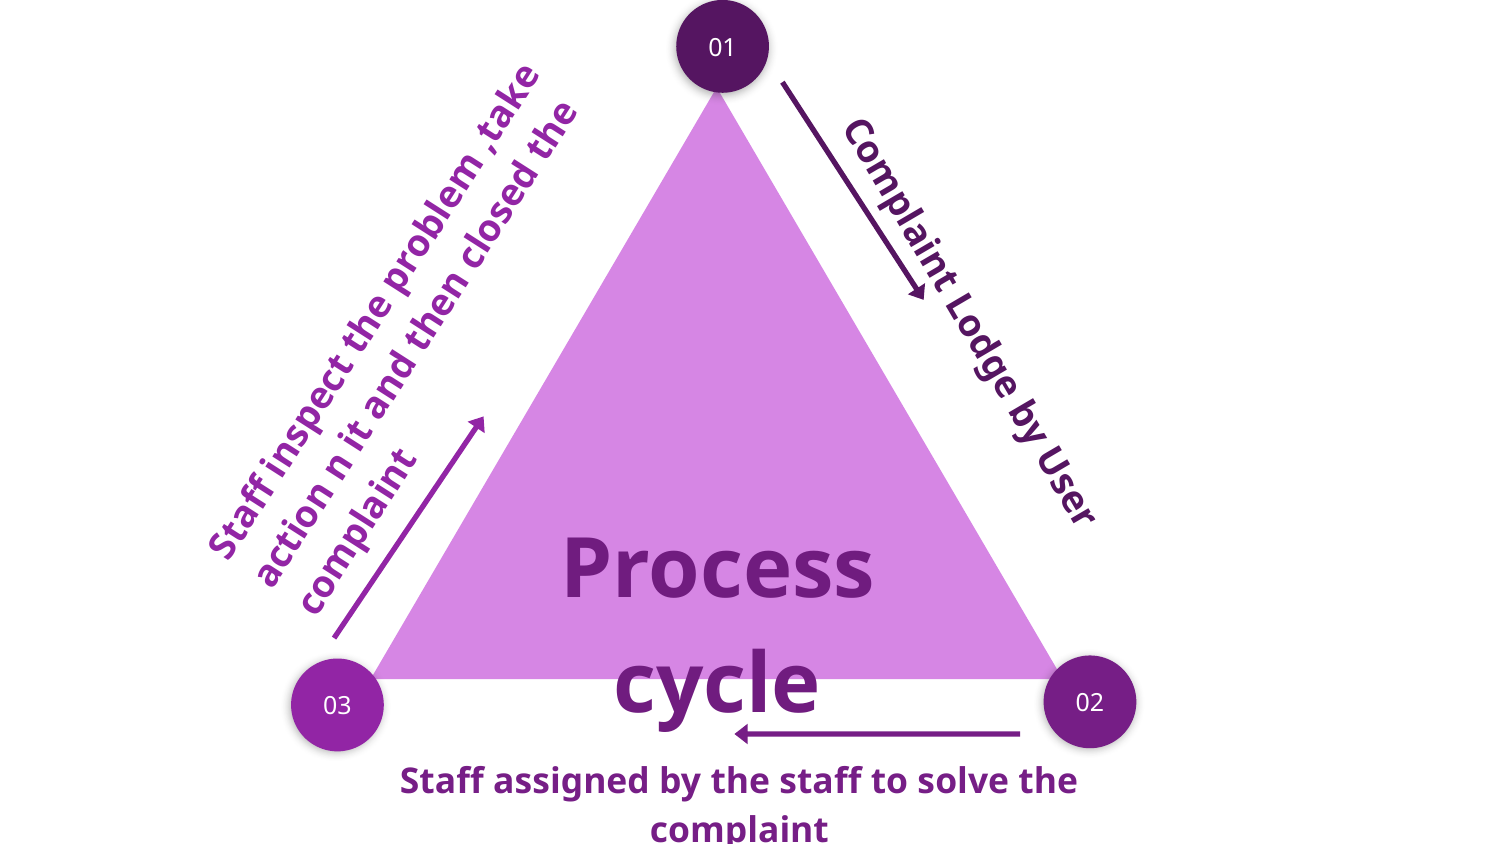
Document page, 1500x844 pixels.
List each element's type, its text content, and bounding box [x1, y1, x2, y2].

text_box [306, 655, 1173, 786]
text_box [998, 619, 1048, 653]
text_box Process cycle [693, 619, 998, 653]
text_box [676, 0, 1172, 610]
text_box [170, 0, 688, 752]
